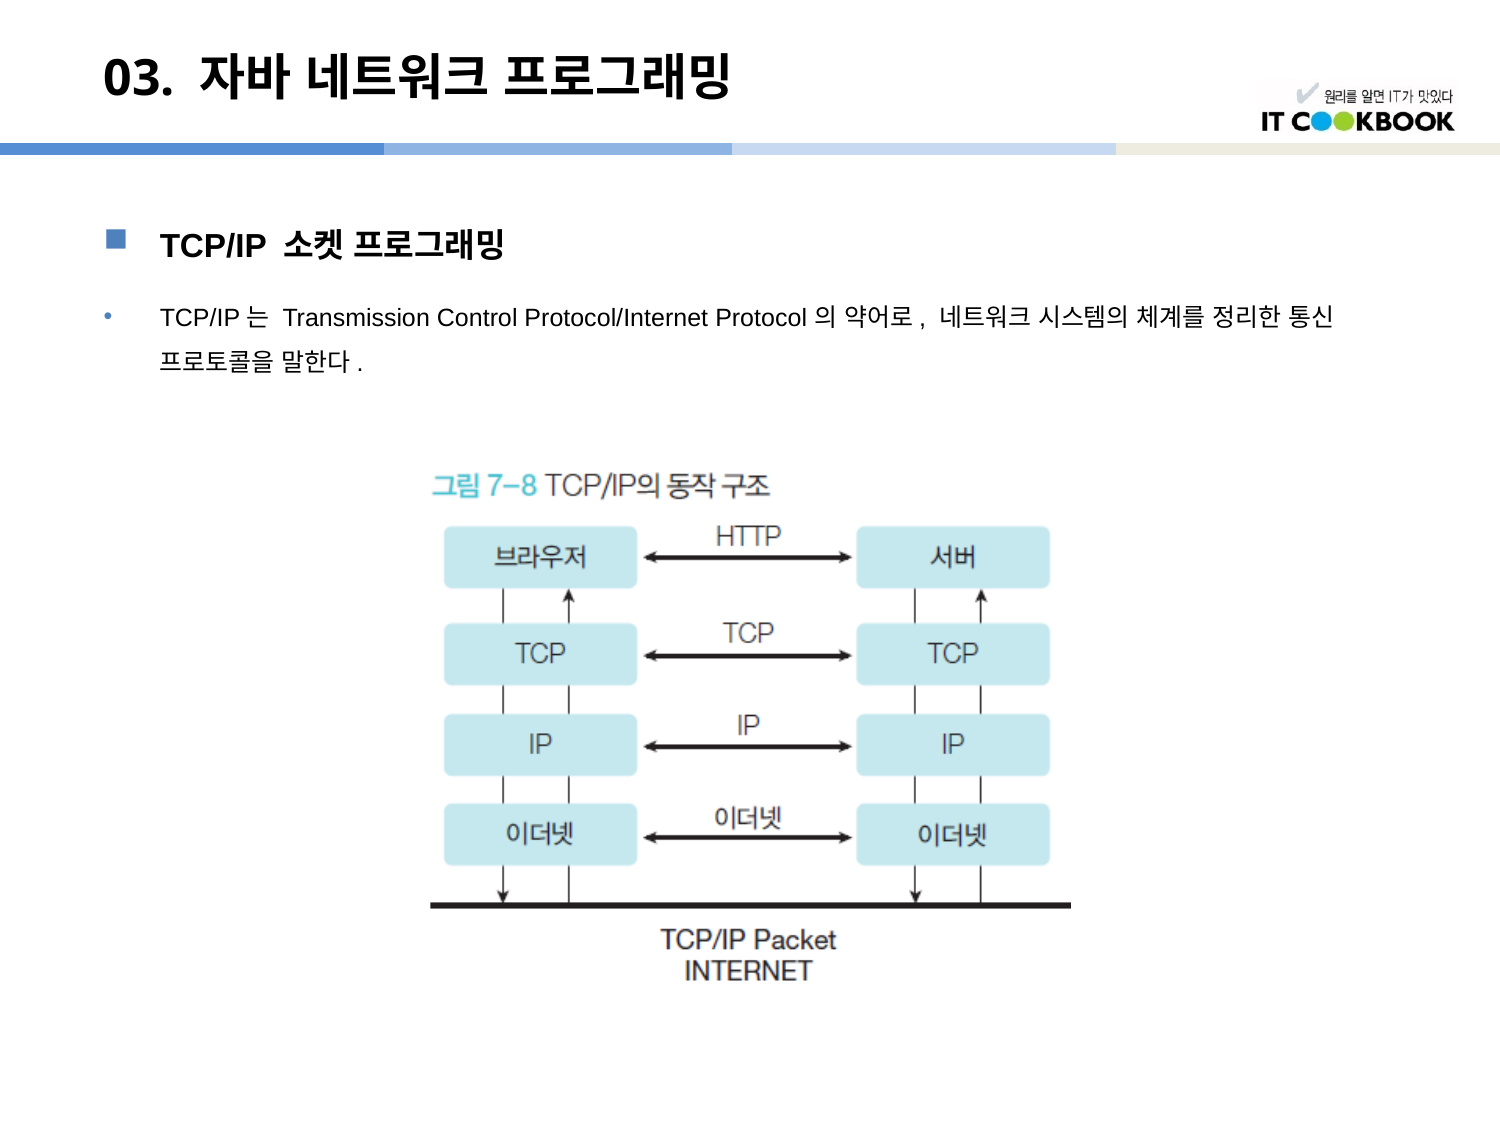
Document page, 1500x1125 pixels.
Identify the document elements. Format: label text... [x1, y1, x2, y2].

text_box TCP/IP는 Transmission Control Protocol/Internet Protocol의 약어로, 네트워크 시스템의 체계를 정리한 통신 프로토콜을 말한다. [88, 278, 1436, 468]
text_box TCP/IP 소켓 프로그래밍 [88, 196, 1436, 278]
title 03. 자바 네트워크 프로그래밍 [88, 30, 1211, 121]
picture [1257, 79, 1458, 133]
picture [429, 467, 1071, 998]
